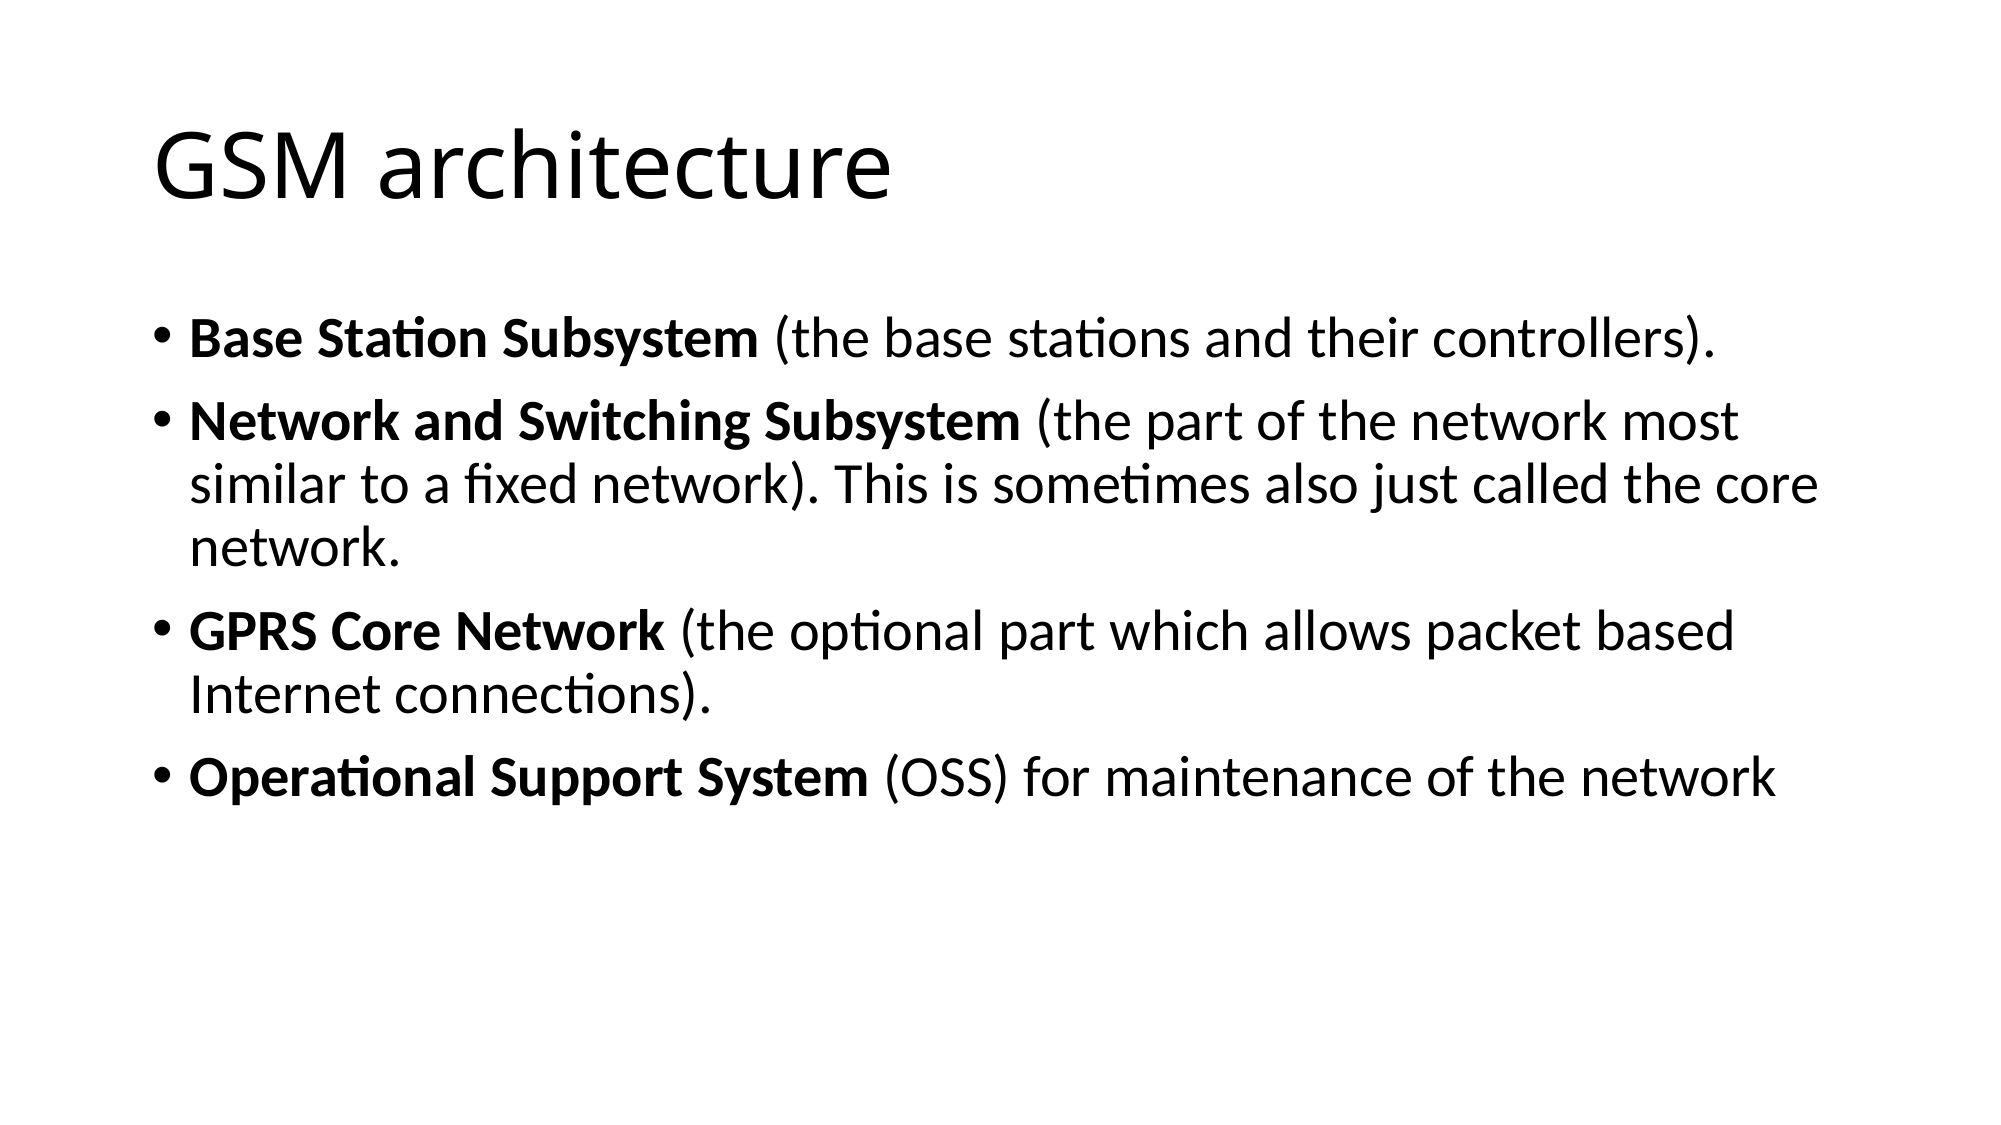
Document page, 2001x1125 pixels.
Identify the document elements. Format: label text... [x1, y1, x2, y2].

title GSM architecture [137, 59, 1863, 278]
list Base Station Subsystem (the base stations and their controllers). Network and Switching Subsystem (the part of the network most similar to a fixed network). This is sometimes also just called the core network. GPRS Core Network (the optional part which allows packet based Internet connections). Operational Support System (OSS) for maintenance of the network [137, 299, 1863, 1014]
